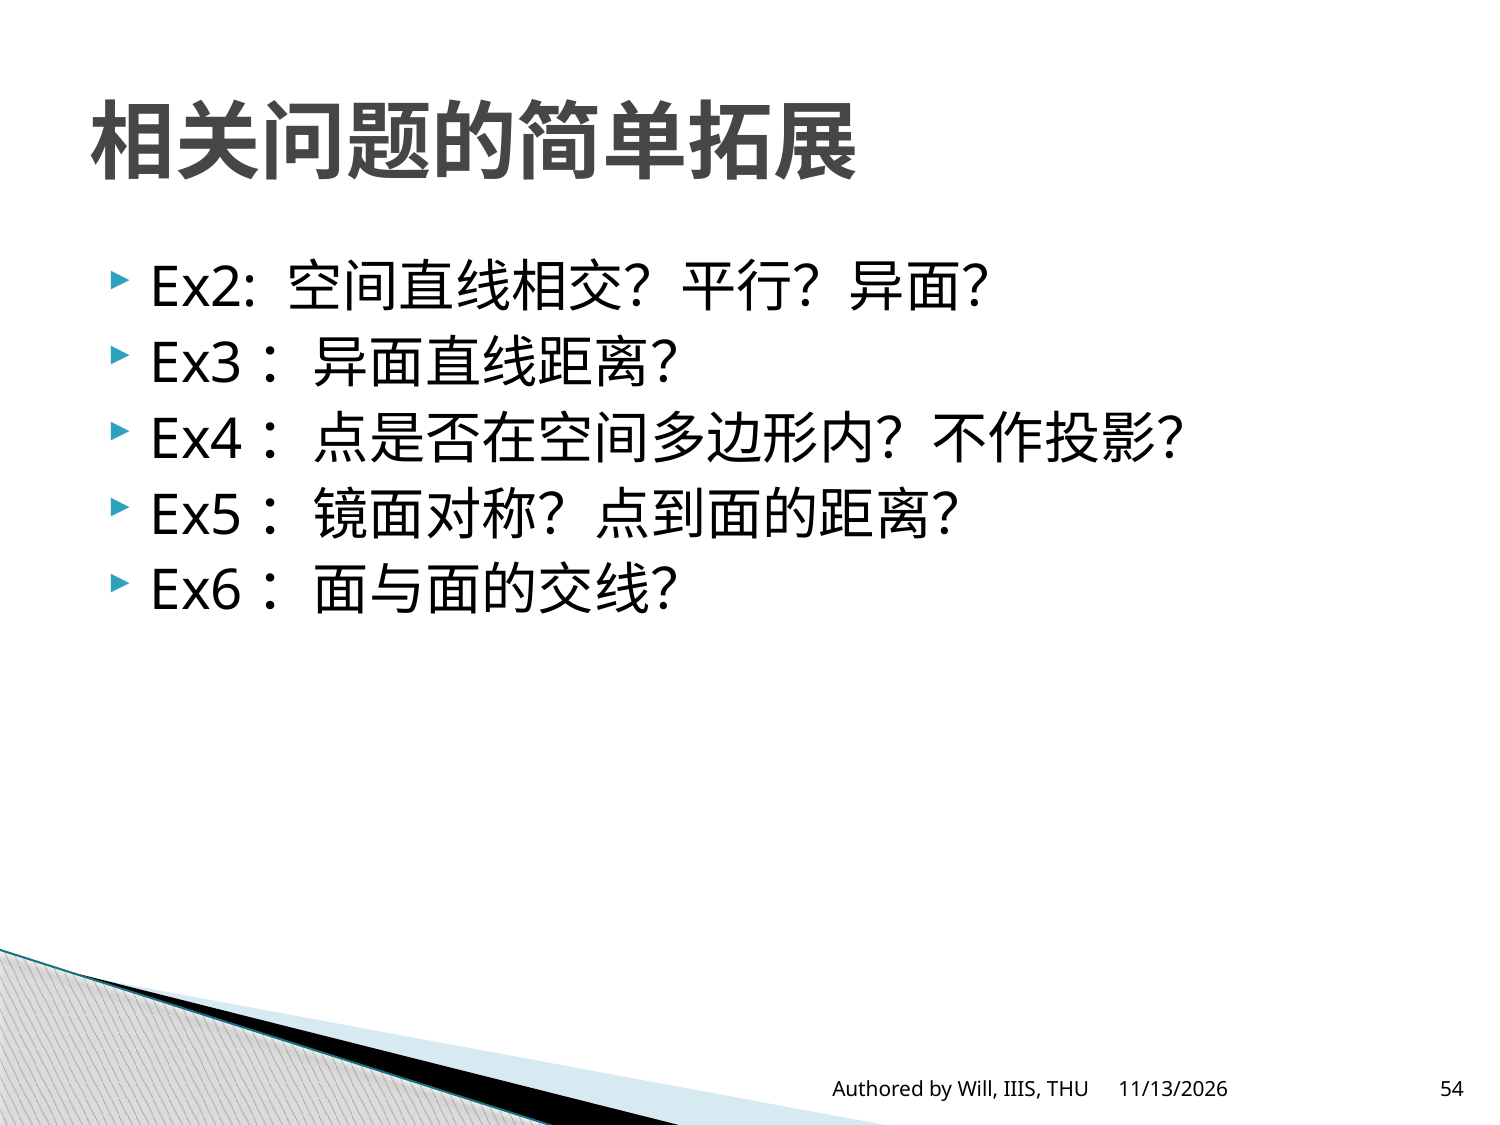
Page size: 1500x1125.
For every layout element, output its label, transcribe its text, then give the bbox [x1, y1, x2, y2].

title 相关问题的简单拓展 [75, 45, 1425, 233]
slide_number 54 [1418, 1051, 1479, 1112]
footer Authored by Will, IIIS, THU [718, 1051, 1105, 1112]
list Ex2: 空间直线相交？平行？异面？ Ex3：异面直线距离？ Ex4：点是否在空间多边形内？不作投影？ Ex5：镜面对称？点到面的距离？ Ex6：面与面的交线？ [75, 243, 1425, 986]
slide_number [1105, 1051, 1418, 1112]
